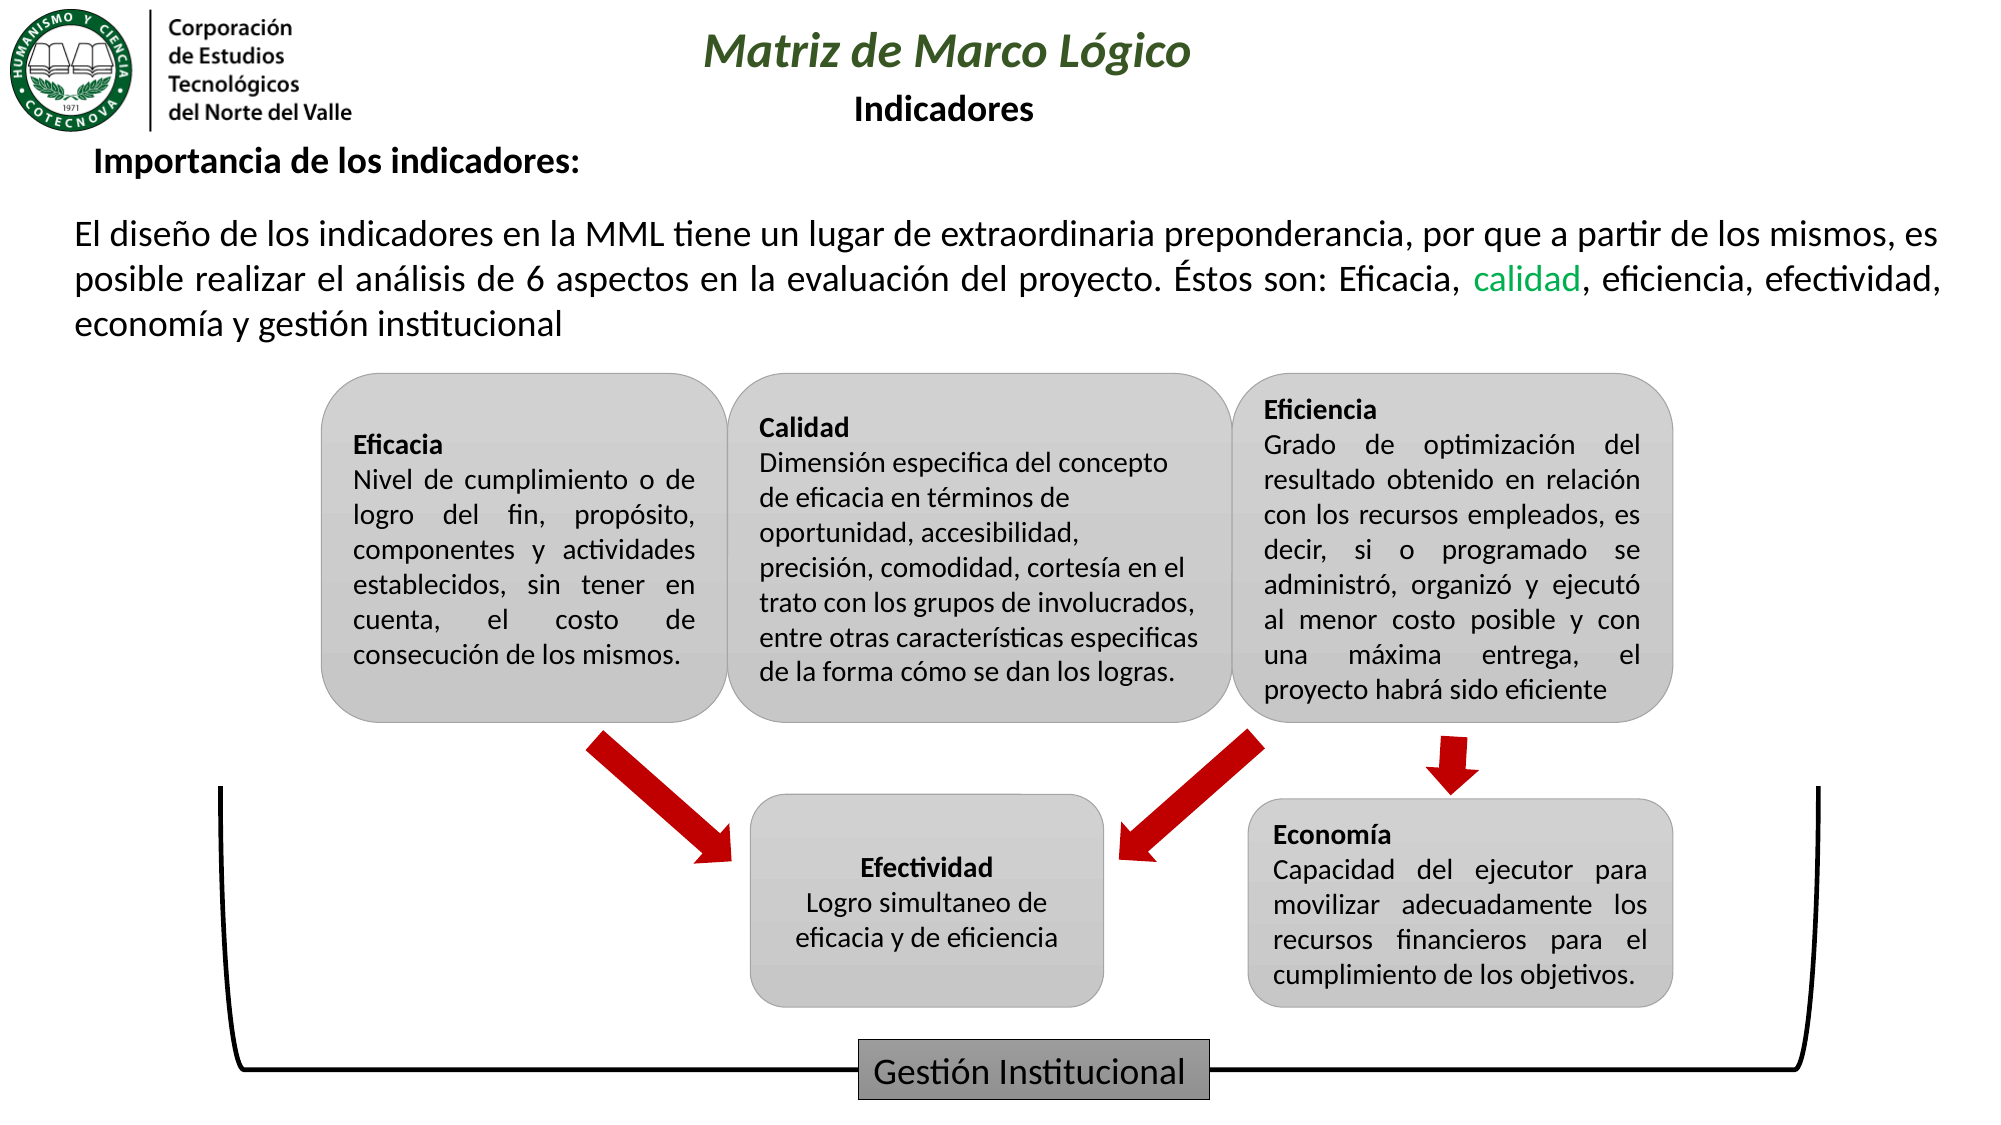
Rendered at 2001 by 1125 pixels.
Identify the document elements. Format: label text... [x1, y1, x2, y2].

text_box Gestión Institucional [858, 1039, 1210, 1100]
text_box [1425, 735, 1480, 786]
picture [10, 9, 352, 132]
text_box Indicadores [704, 76, 1184, 137]
text_box Matriz de Marco Lógico [688, 9, 1271, 85]
text_box [585, 730, 667, 786]
text_box Eficacia Nivel de cumplimiento o de logro del fin, propósito, componentes y actividades establecidos, sin tener en cuenta, el costo de consecución de los mismos. [320, 372, 727, 723]
text_box [1182, 728, 1265, 786]
text_box Importancia de los indicadores: [78, 128, 1080, 189]
text_box Calidad Dimensión especifica del concepto de eficacia en términos de oportunidad, accesibilidad, precisión, comodidad, cortesía en el trato con los grupos de involucrados, entre otras características especificas de la forma cómo se dan los logras. [726, 372, 1232, 723]
text_box El diseño de los indicadores en la MML tiene un lugar de extraordinaria preponderancia, por que a partir de los mismos, es posible realizar el análisis de 6 aspectos en la evaluación del proyecto. Éstos son: Eficacia, calidad, eficiencia, efectividad, economía y gestión institucional [59, 201, 1957, 352]
text_box [219, 786, 1819, 1071]
text_box Eficiencia Grado de optimización del resultado obtenido en relación con los recursos empleados, es decir, si o programado se administró, organizó y ejecutó al menor costo posible y con una máxima entrega, el proyecto habrá sido eficiente [1231, 372, 1674, 723]
